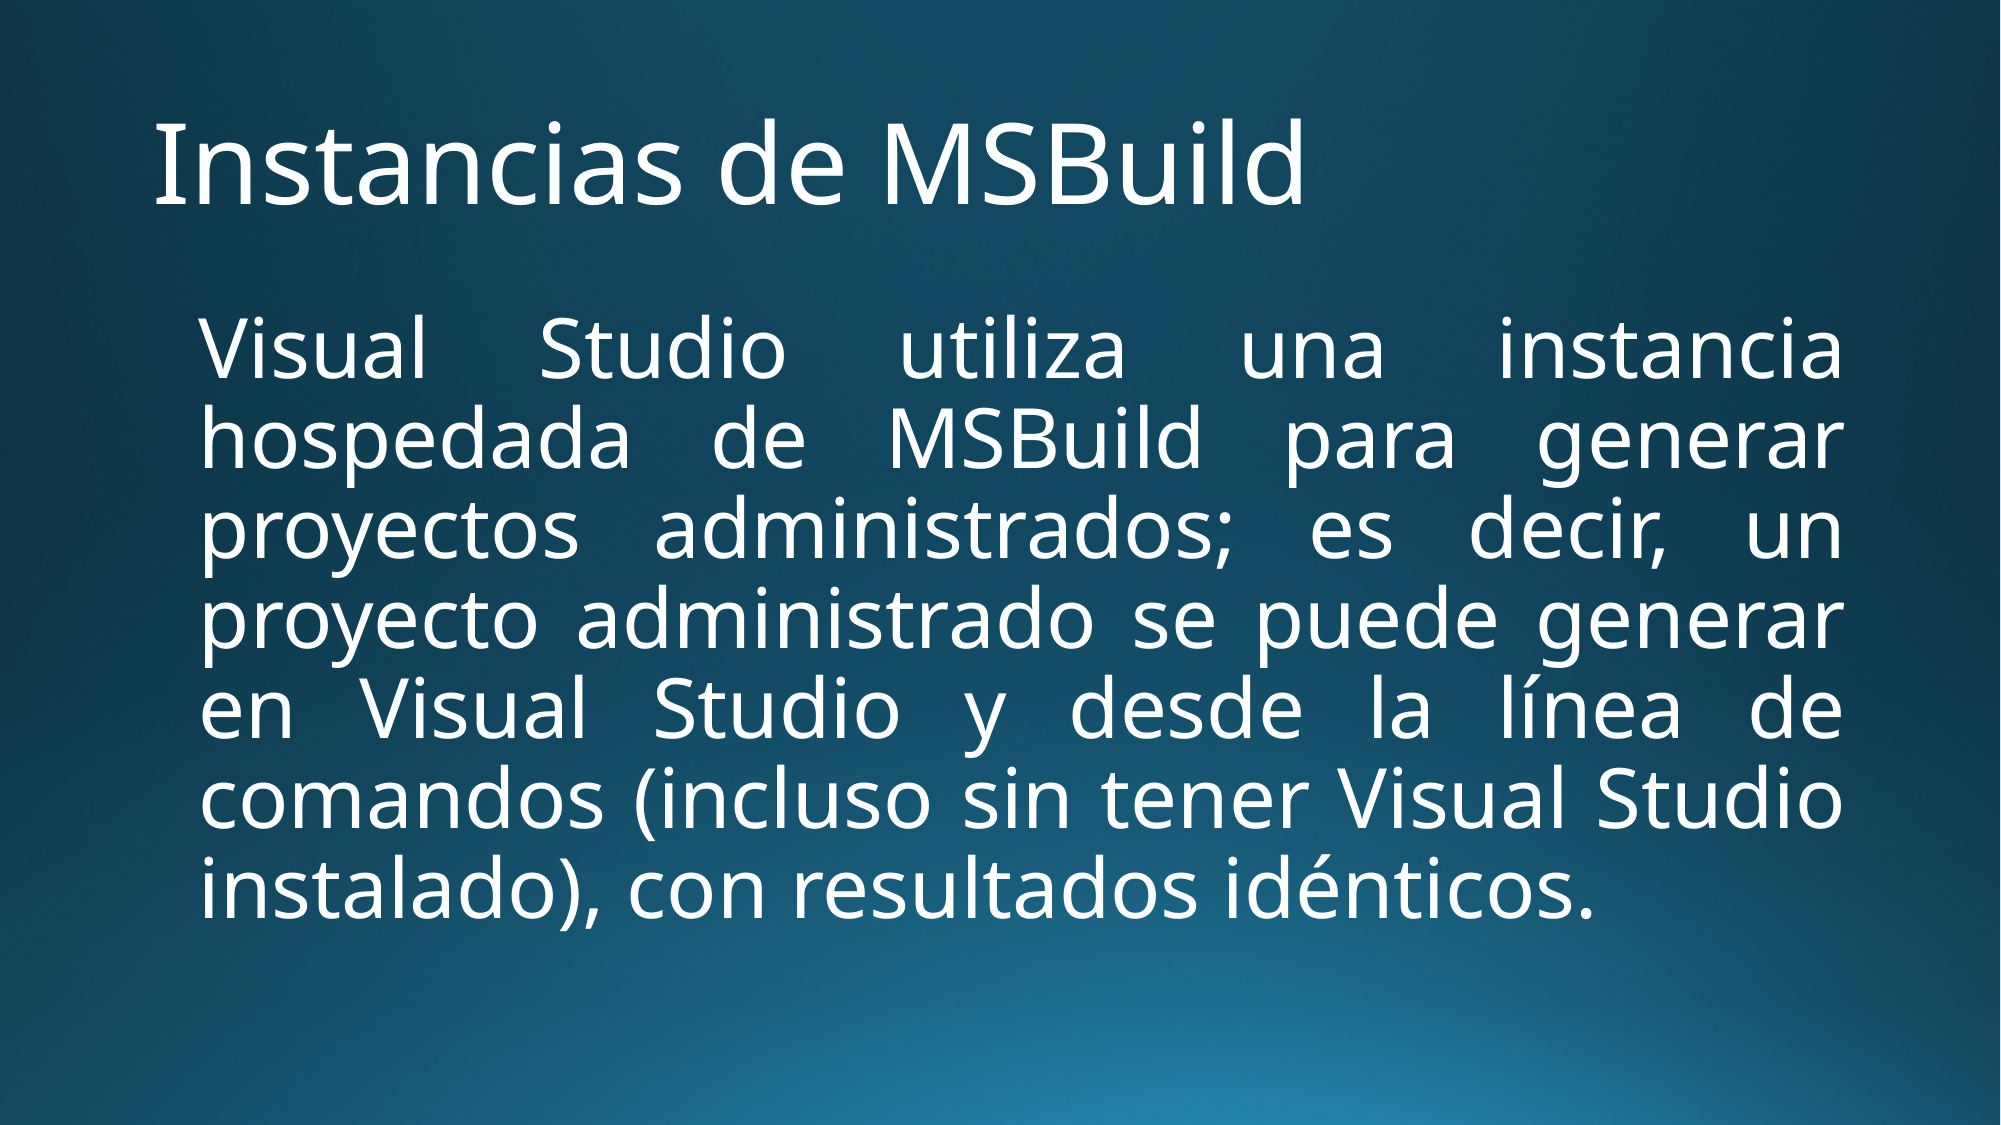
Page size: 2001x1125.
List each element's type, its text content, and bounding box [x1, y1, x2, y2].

picture [0, 0, 2001, 1125]
list Visual Studio utiliza una instancia hospedada de MSBuild para generar proyectos administrados; es decir, un proyecto administrado se puede generar en Visual Studio y desde la línea de comandos (incluso sin tener Visual Studio instalado), con resultados idénticos. [183, 299, 1863, 1014]
title Instancias de MSBuild [137, 59, 1863, 278]
